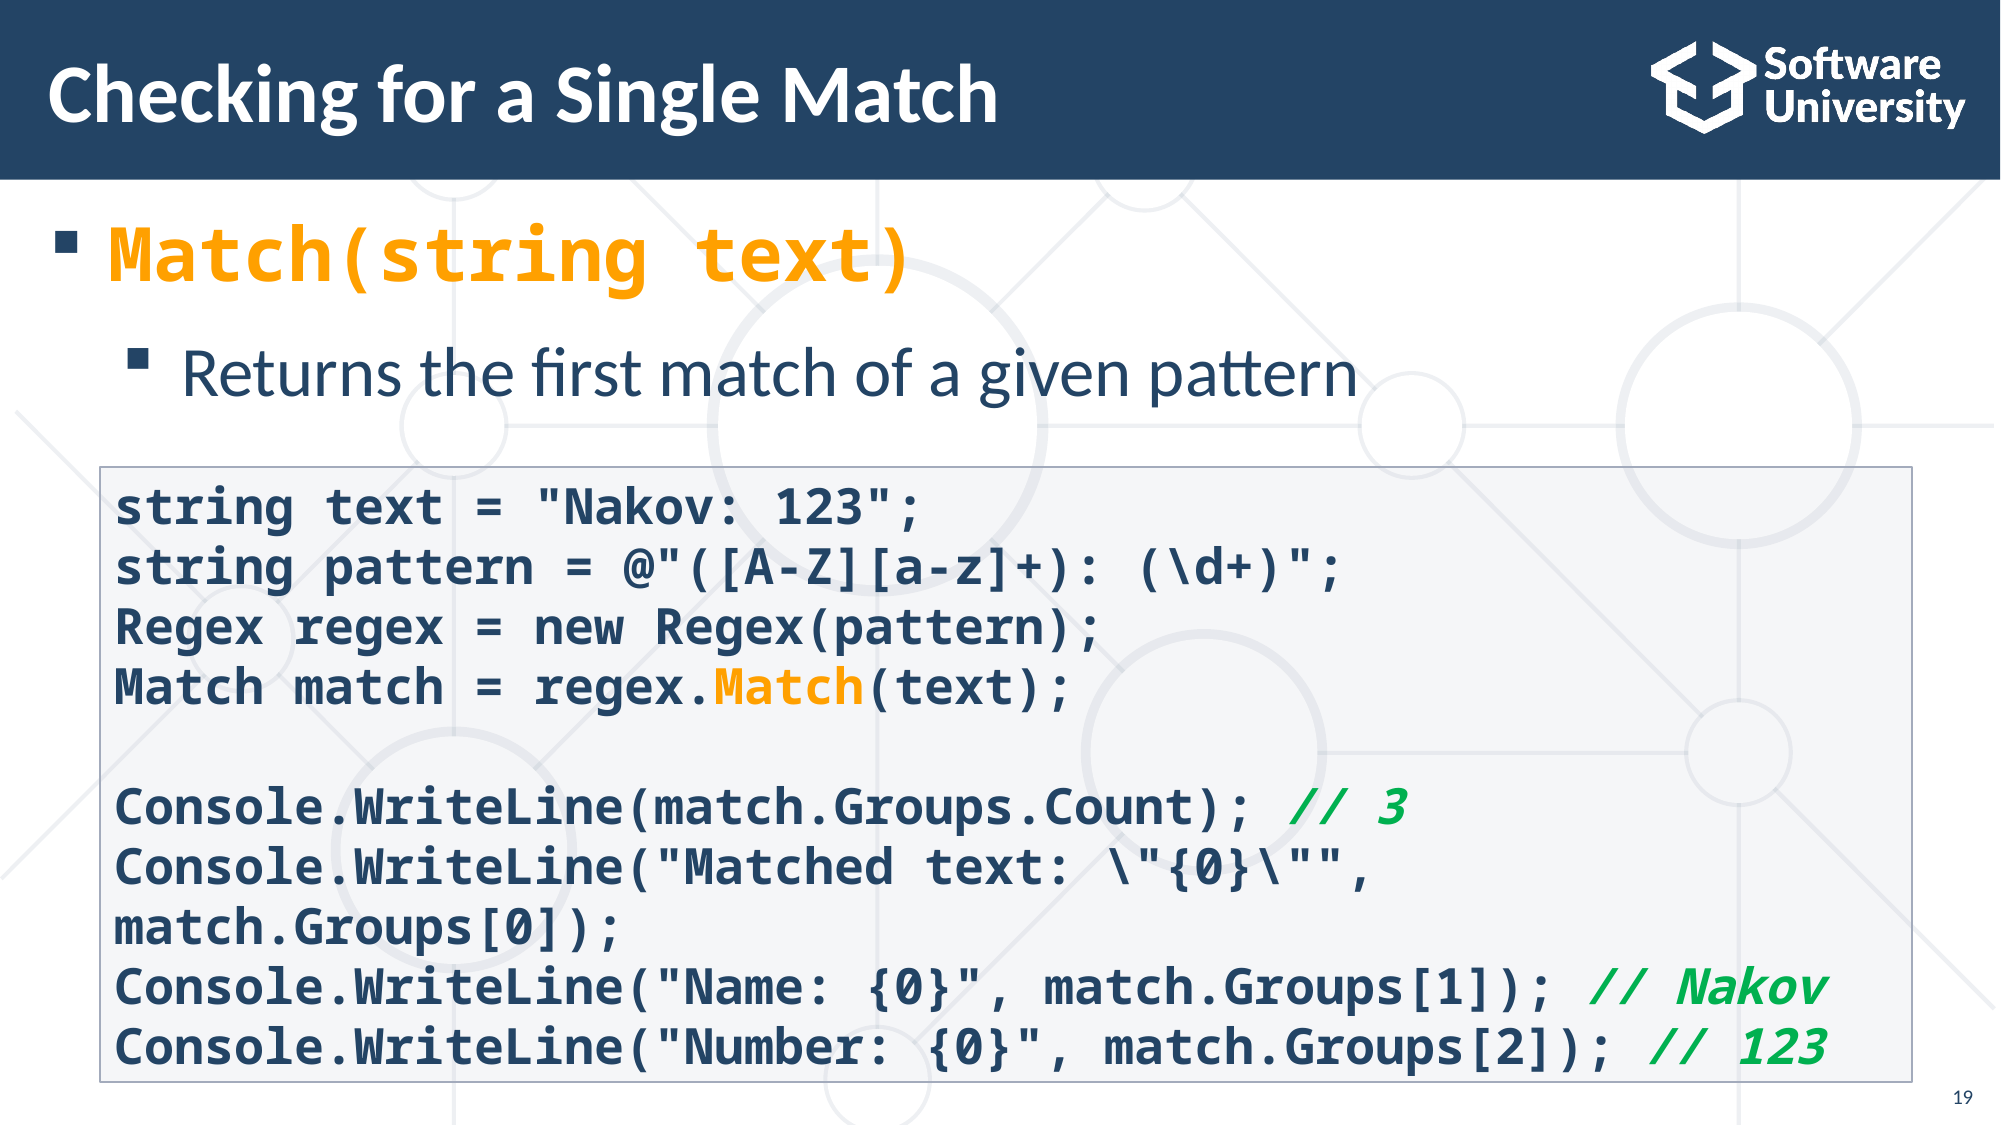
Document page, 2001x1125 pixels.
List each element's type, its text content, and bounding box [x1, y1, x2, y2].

slide_number 19 [1927, 1067, 1989, 1117]
list Match(string text) Returns the first match of a given pattern [31, 196, 1970, 1038]
text_box string text = "Nakov: 123"; string pattern = @"([A-Z][a-z]+): (\d+)"; Regex regex = new Regex(pattern); Match match = regex.Match(text); Console.WriteLine(match.Groups.Count); // 3 Console.WriteLine("Matched text: \"{0}\"", match.Groups[0]); Console.WriteLine("Name: {0}", match.Groups[1]); // Nakov Console.WriteLine("Number: {0}", match.Groups[2]); // 123 [99, 467, 1913, 1082]
title Checking for a Single Match [31, 16, 1625, 162]
picture [1651, 41, 1966, 134]
